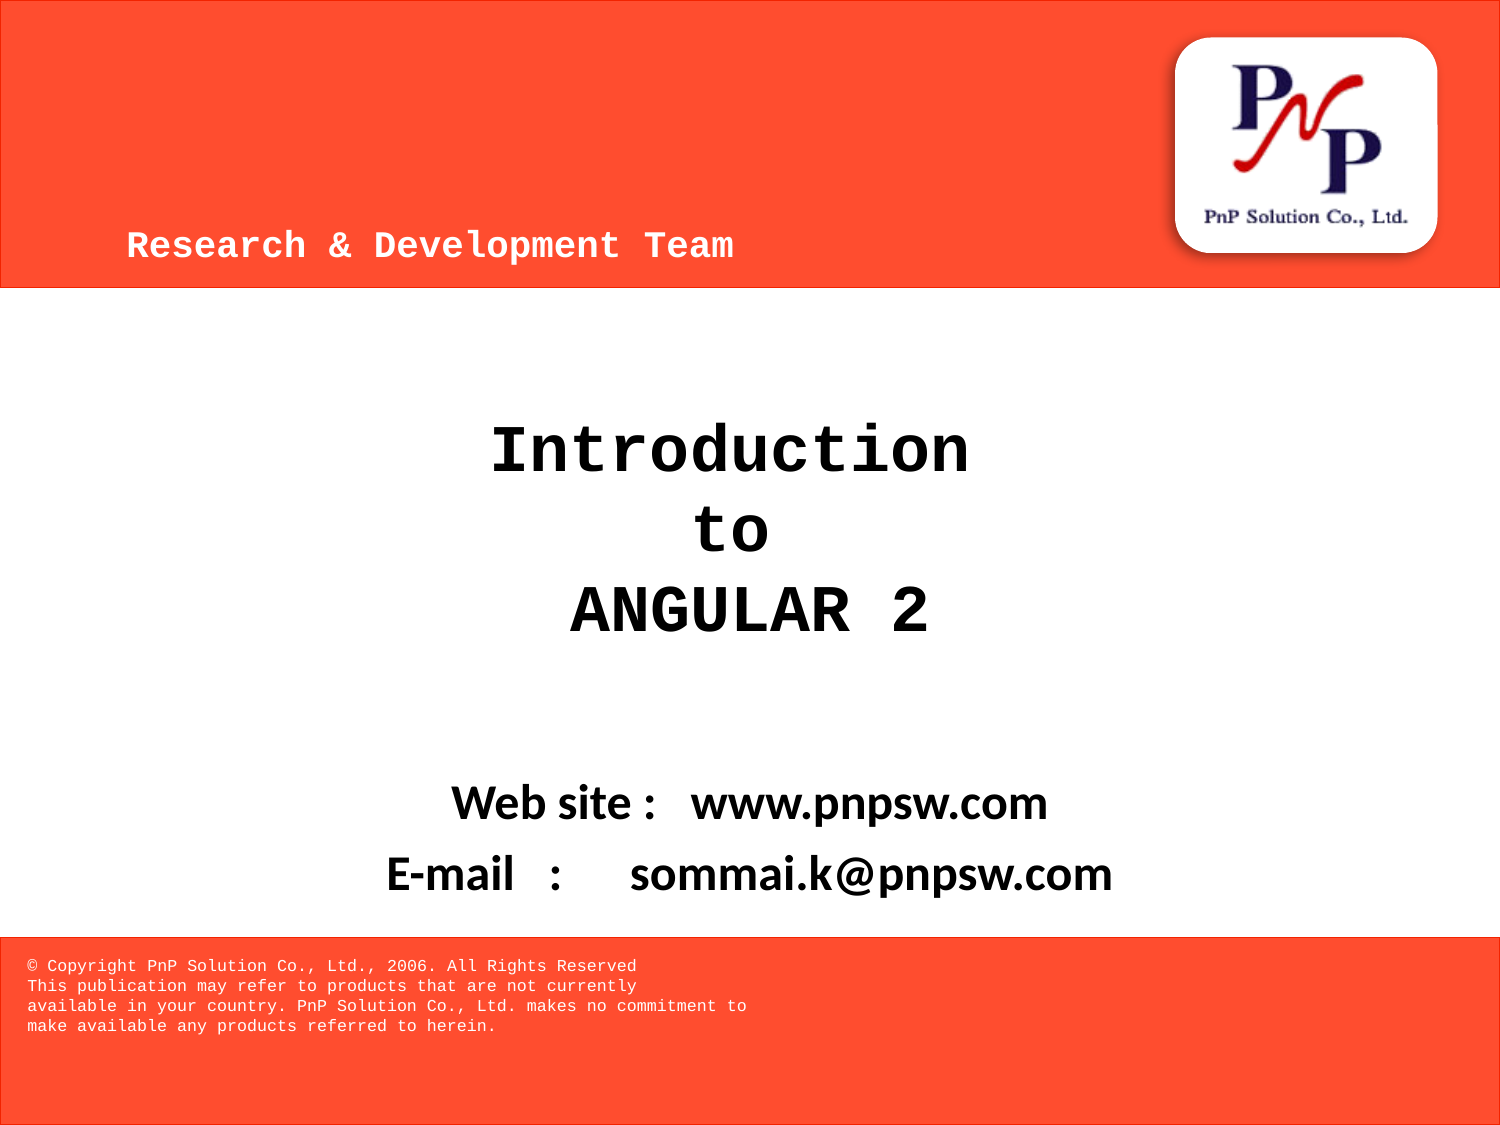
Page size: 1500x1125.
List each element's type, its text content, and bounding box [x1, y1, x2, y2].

picture [1175, 37, 1438, 253]
title Introduction to ANGULAR 2 [112, 337, 1388, 713]
subtitle Web site : www.pnpsw.com E-mail : sommai.k@pnpsw.com [224, 762, 1276, 1001]
